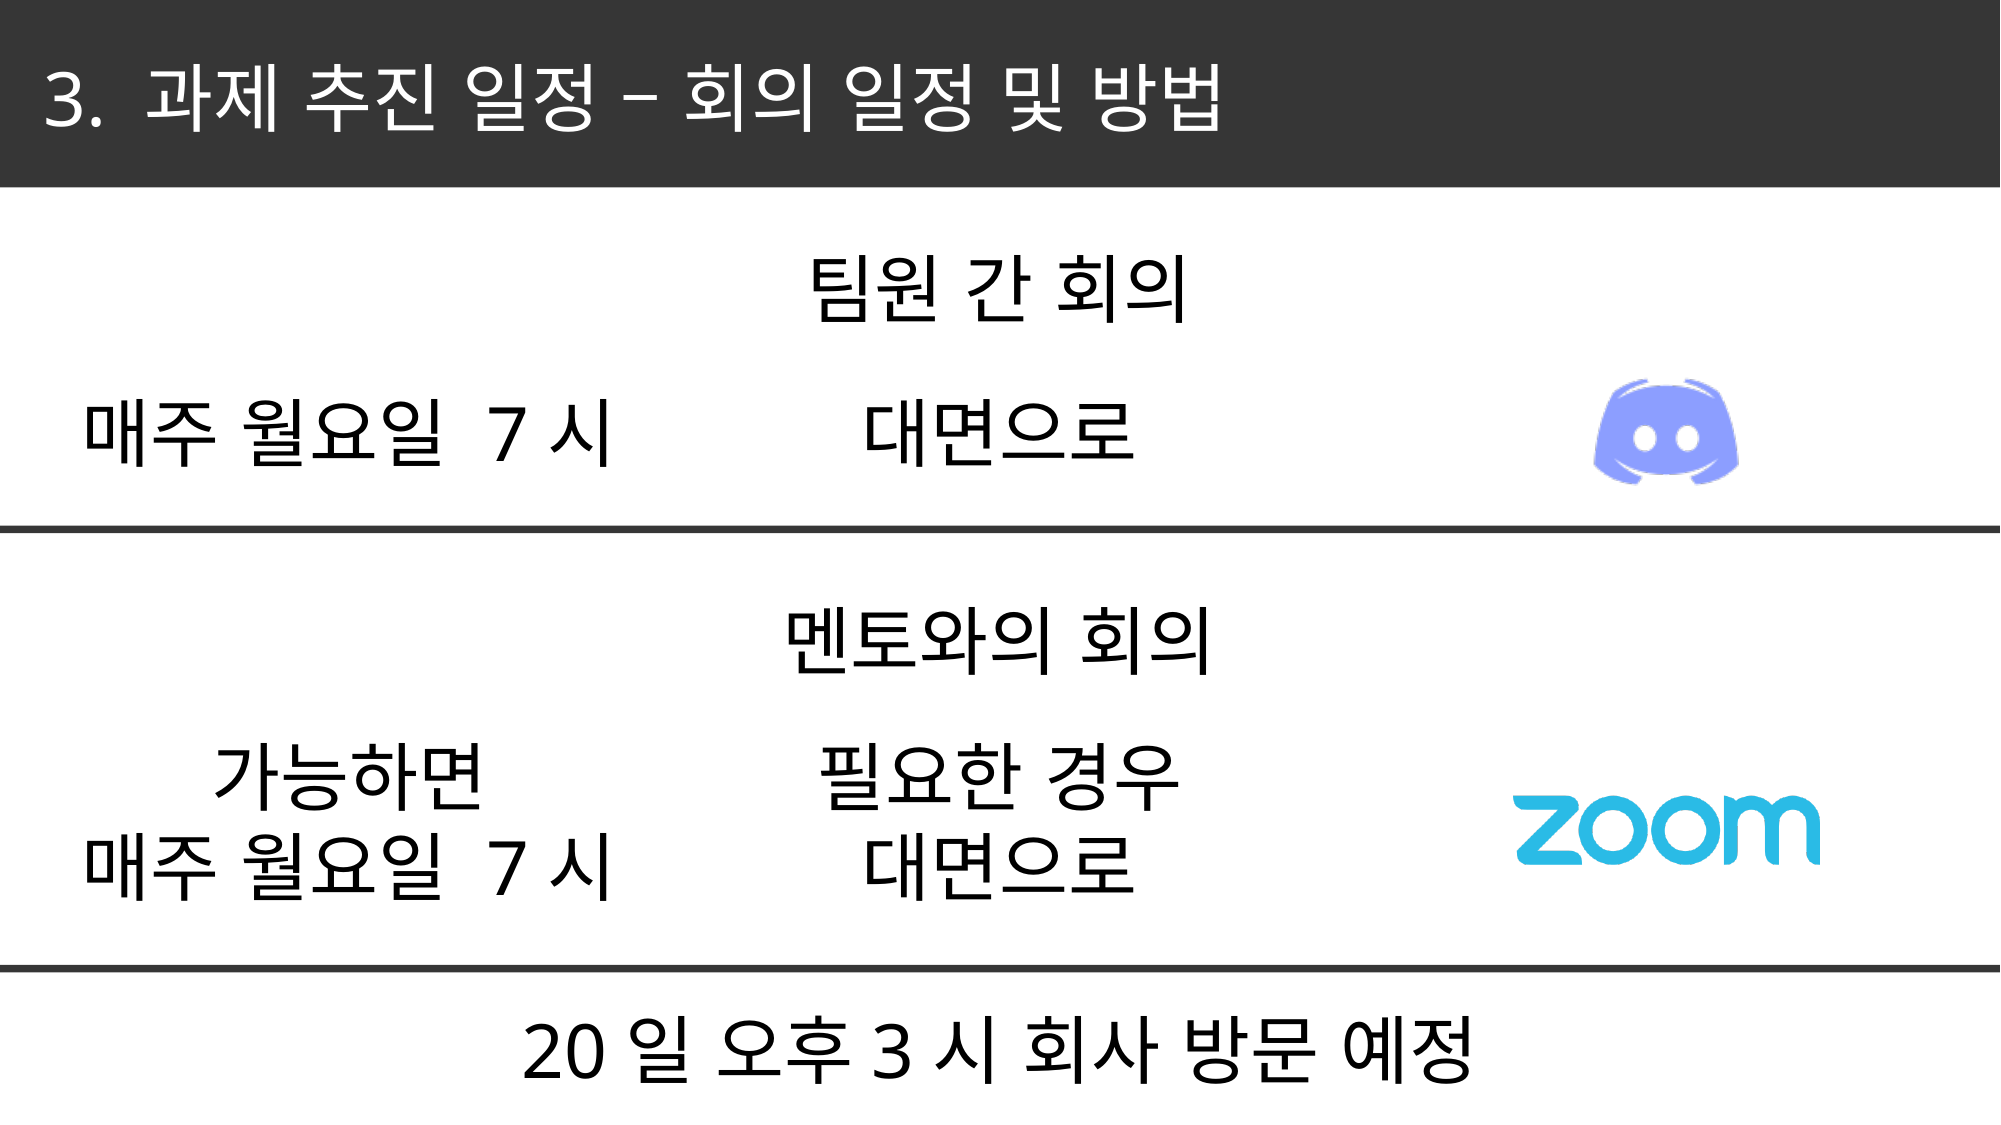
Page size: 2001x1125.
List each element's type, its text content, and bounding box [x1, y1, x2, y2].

text_box 3. 과제 추진 일정 – 회의 일정 및 방법 [29, 44, 1244, 150]
text_box [0, 524, 2000, 535]
text_box [1820, 963, 2000, 974]
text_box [85, 676, 1820, 984]
text_box [0, 963, 85, 974]
text_box [0, 0, 2000, 189]
text_box 팀원 간 회의 [791, 235, 1208, 341]
text_box 멘토와의 회의 [767, 587, 1232, 676]
text_box 20일 오후3시 회사 방문 예정 [506, 996, 1494, 1101]
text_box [75, 353, 1746, 511]
